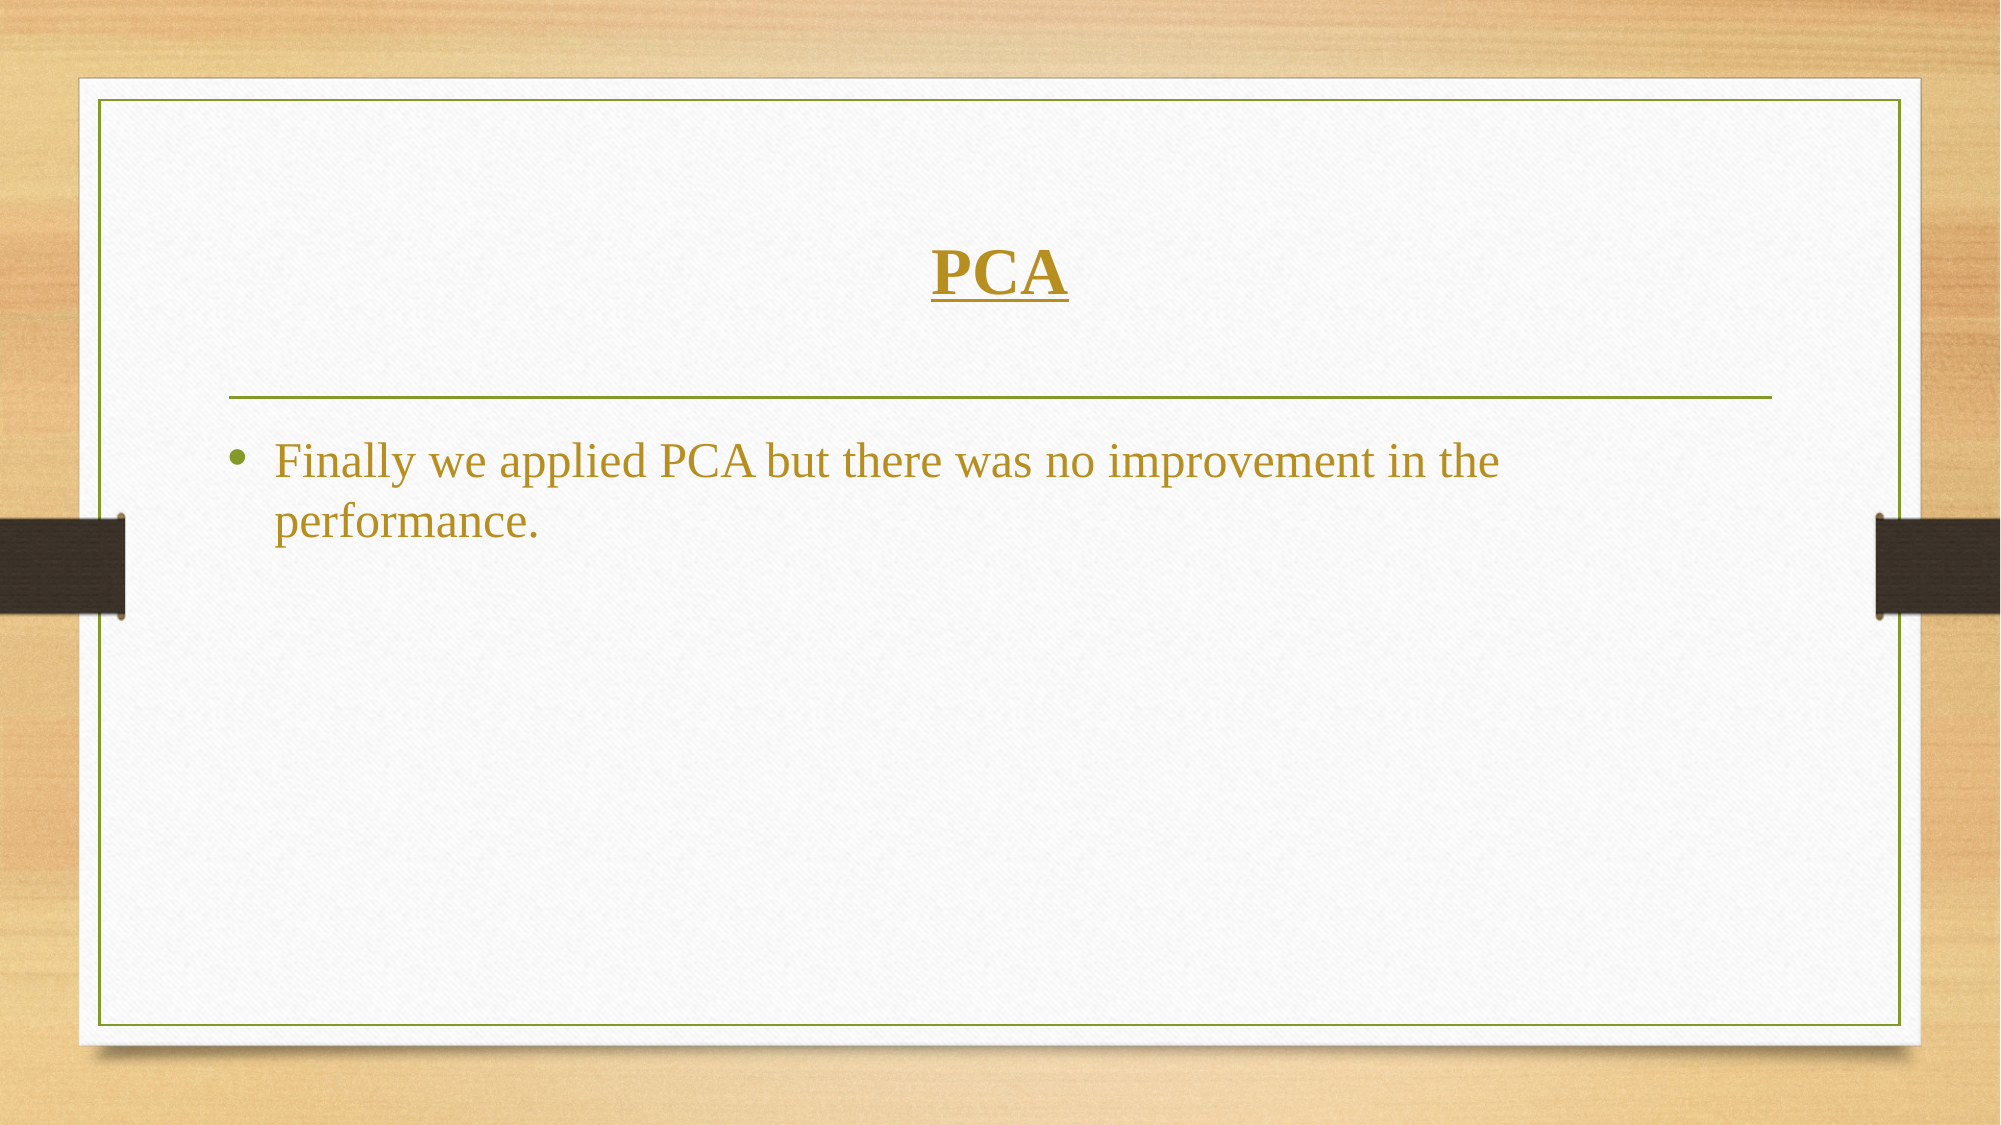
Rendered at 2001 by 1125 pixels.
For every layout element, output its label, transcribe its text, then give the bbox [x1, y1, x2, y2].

title PCA [212, 161, 1788, 375]
list Finally we applied PCA but there was no improvement in the performance. [212, 419, 1788, 964]
picture [0, 0, 2001, 1125]
